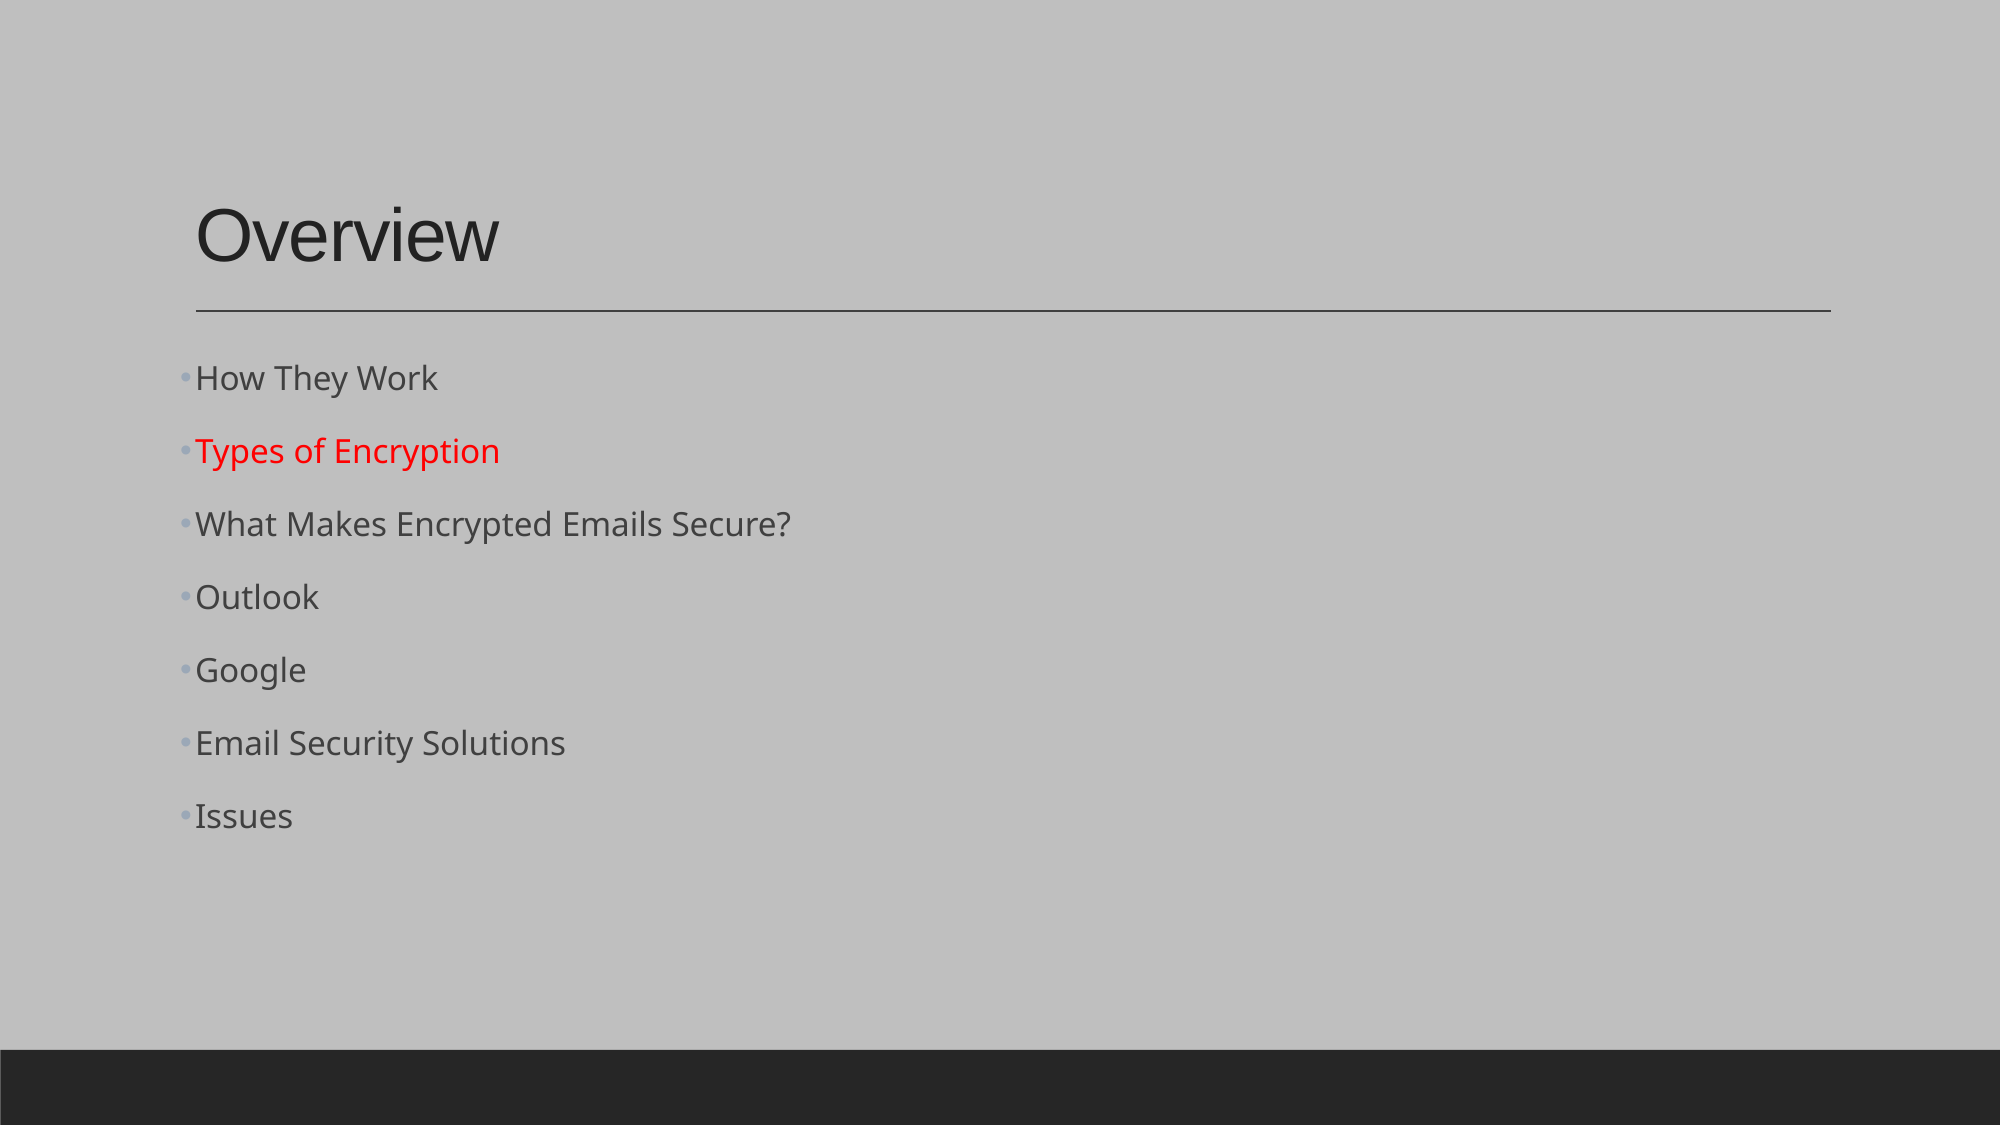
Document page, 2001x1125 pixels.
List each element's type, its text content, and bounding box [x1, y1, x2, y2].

list How They Work Types of Encryption What Makes Encrypted Emails Secure? Outlook Google Email Security Solutions Issues [180, 345, 1830, 963]
title Overview [180, 47, 1830, 285]
